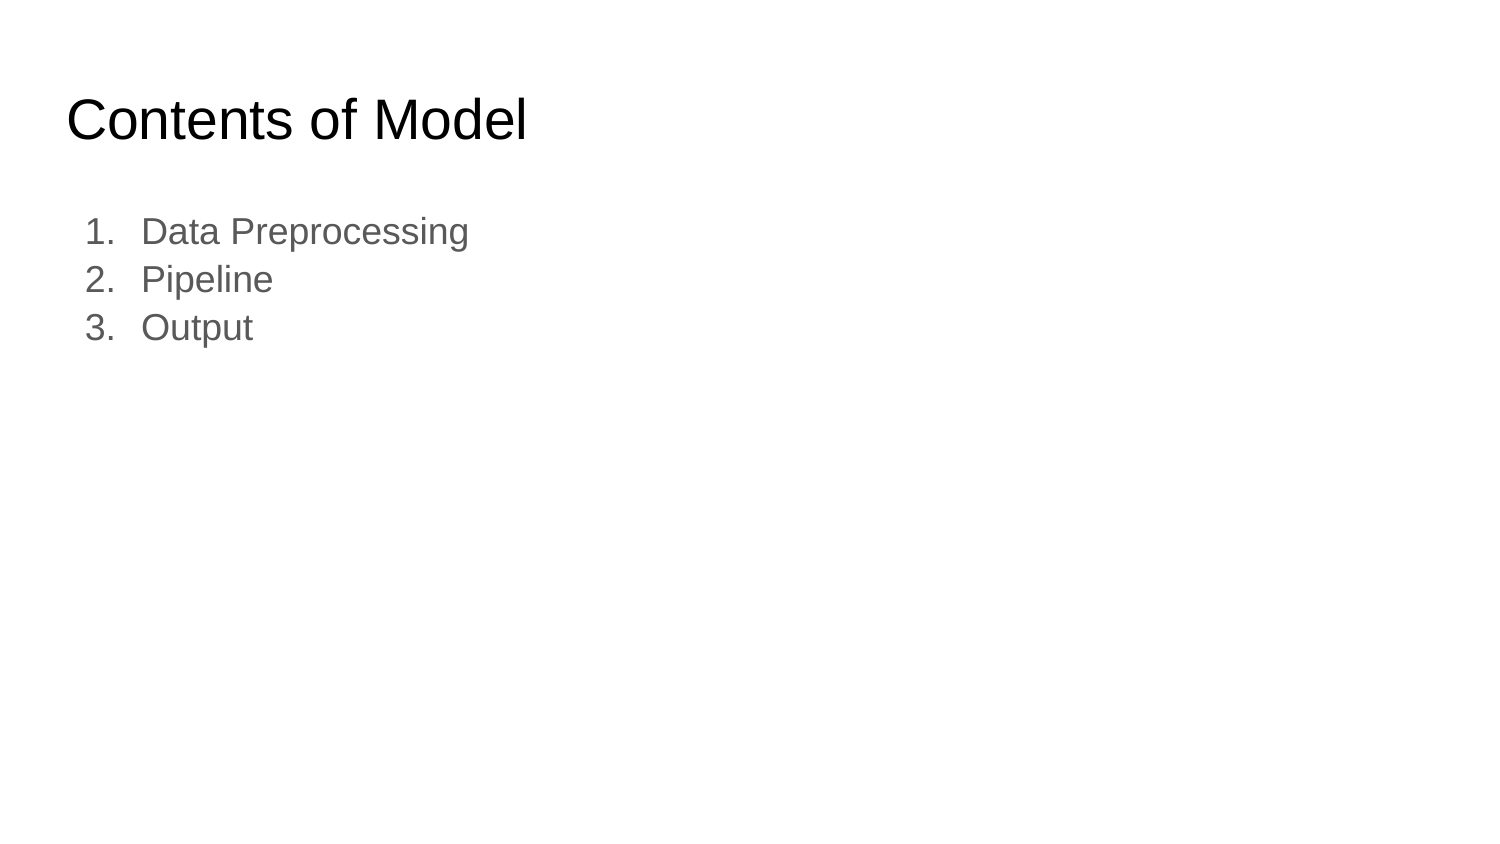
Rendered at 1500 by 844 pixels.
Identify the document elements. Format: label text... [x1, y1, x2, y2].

title Contents of Model [51, 72, 1449, 167]
list Data Preprocessing Pipeline Output [51, 189, 1449, 750]
